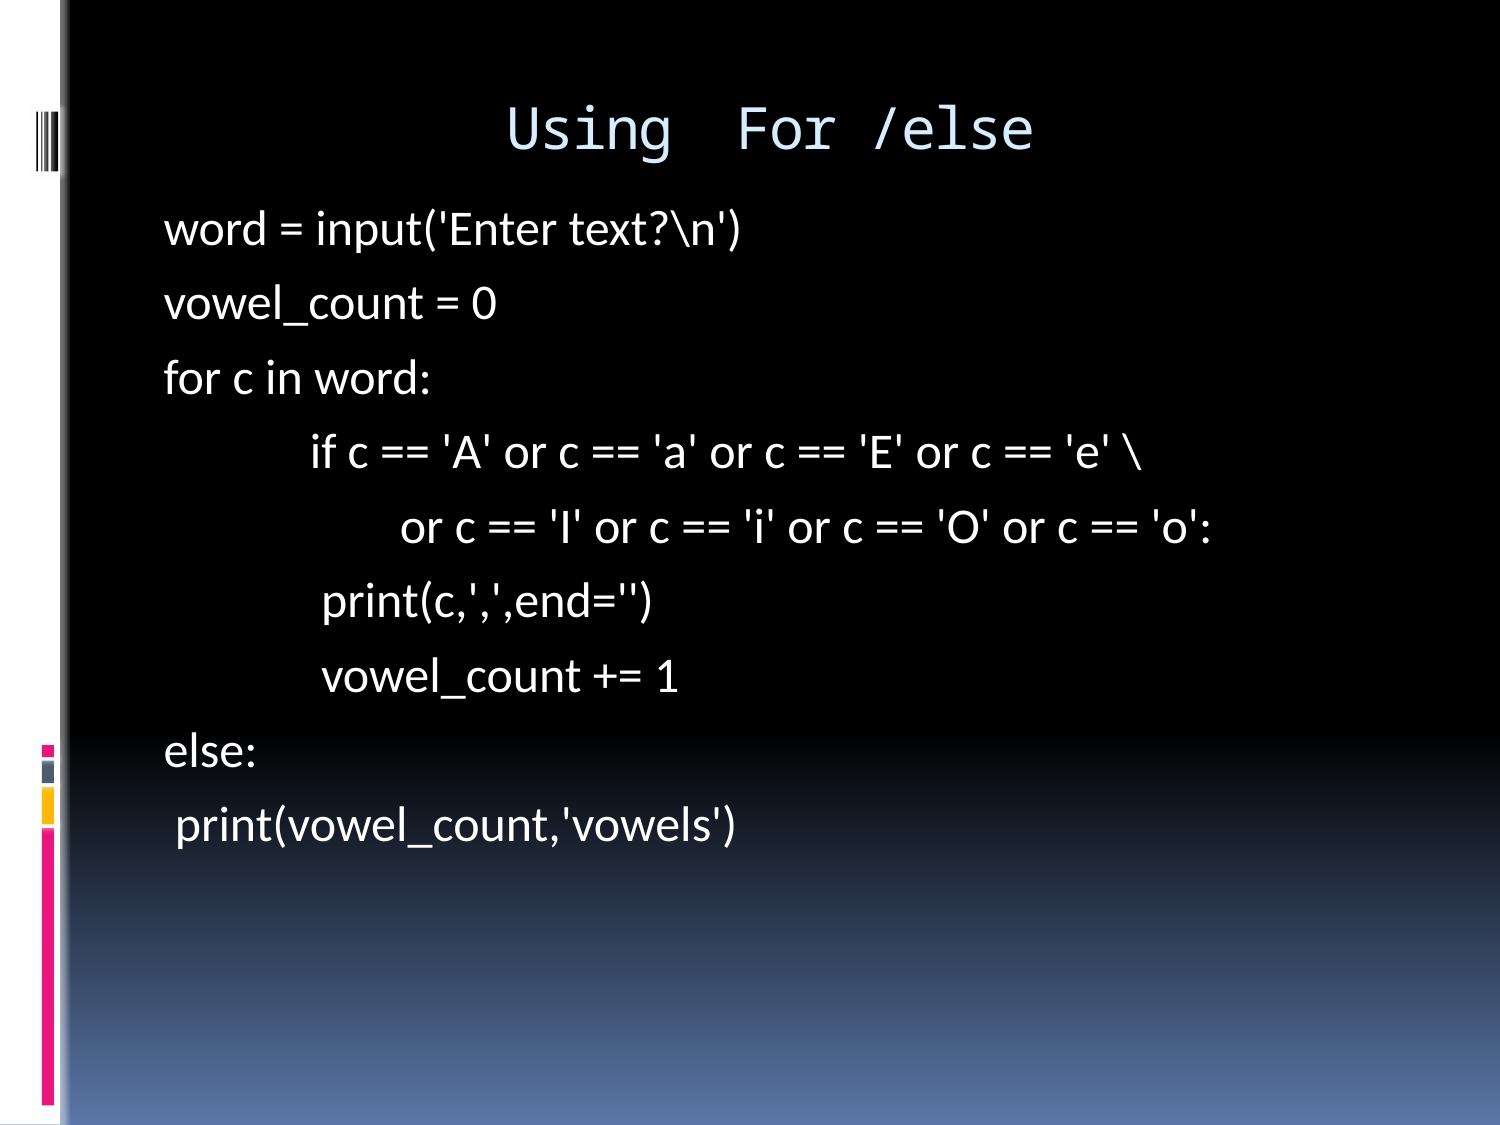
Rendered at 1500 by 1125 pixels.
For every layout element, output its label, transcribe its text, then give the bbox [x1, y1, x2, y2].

title Using For /else [150, 83, 1425, 187]
list word = input('Enter text?\n') vowel_count = 0 for c in word: if c == 'A' or c == 'a' or c == 'E' or c == 'e' \ or c == 'I' or c == 'i' or c == 'O' or c == 'o': print(c,',',end='') vowel_count += 1 else: print(vowel_count,'vowels') [137, 187, 1425, 1043]
